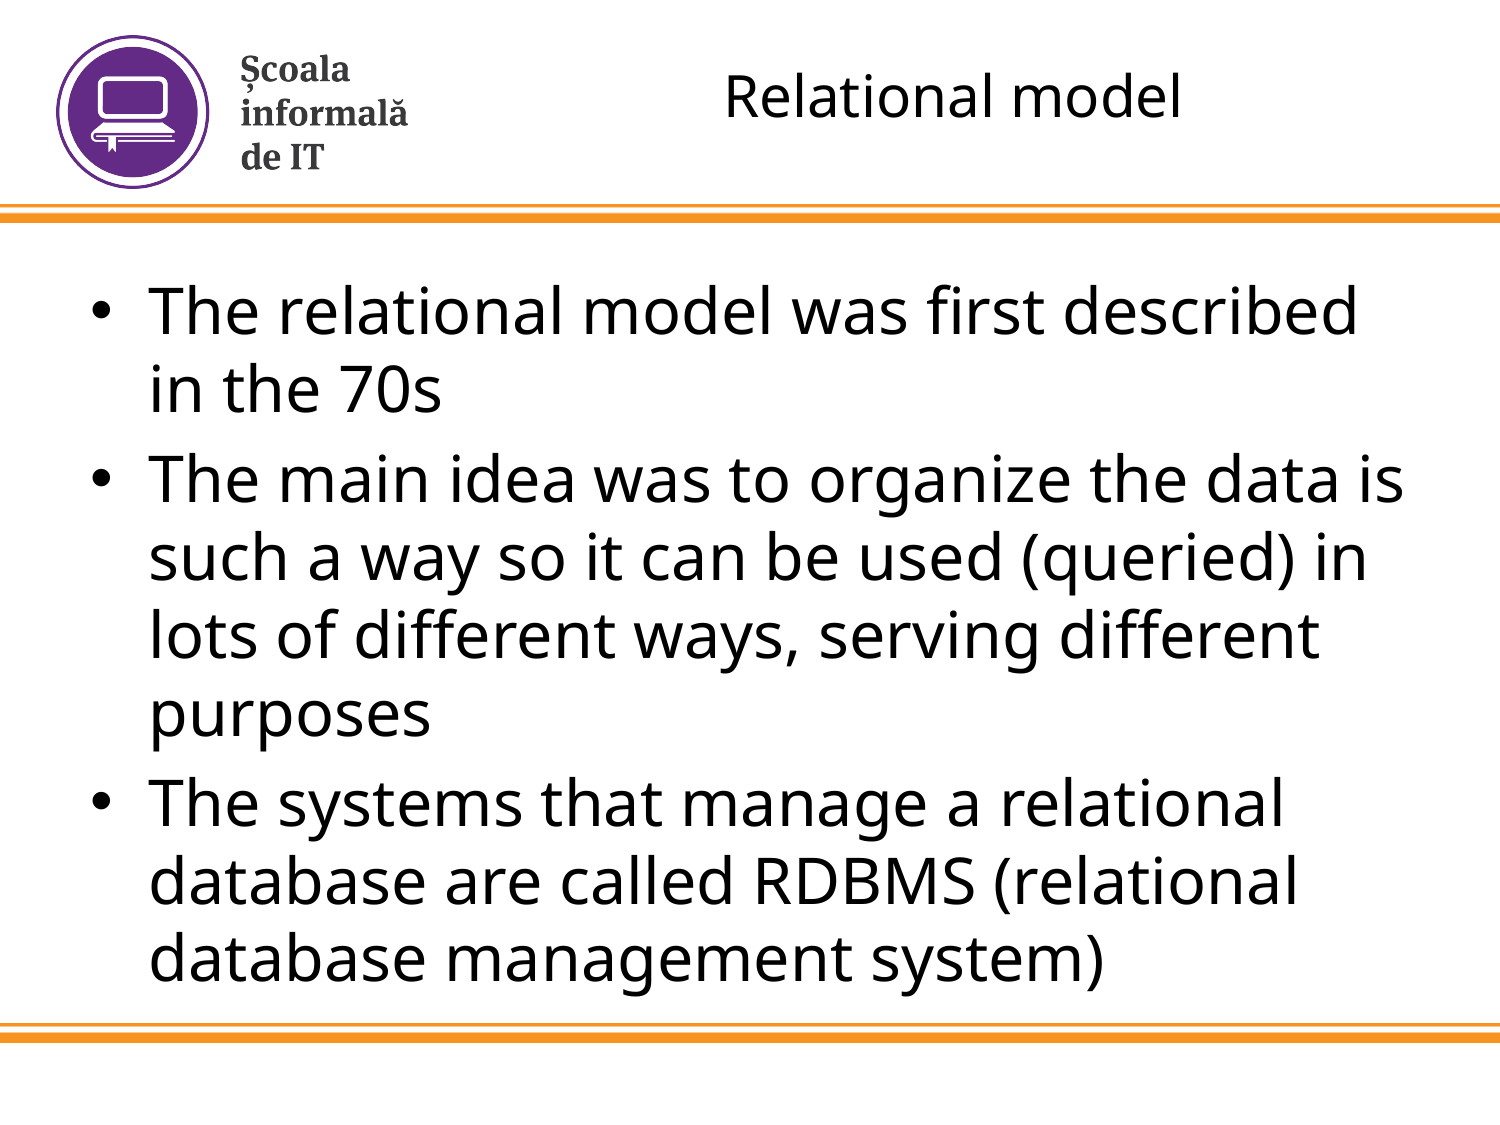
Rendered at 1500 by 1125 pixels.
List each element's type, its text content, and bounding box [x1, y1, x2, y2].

picture [0, 204, 1500, 223]
picture [56, 35, 408, 189]
title Relational model [481, 45, 1425, 143]
list The relational model was first described in the 70s The main idea was to organize the data is such a way so it can be used (queried) in lots of different ways, serving different purposes The systems that manage a relational database are called RDBMS (relational database management system) [75, 262, 1425, 1005]
picture [0, 1023, 1500, 1043]
